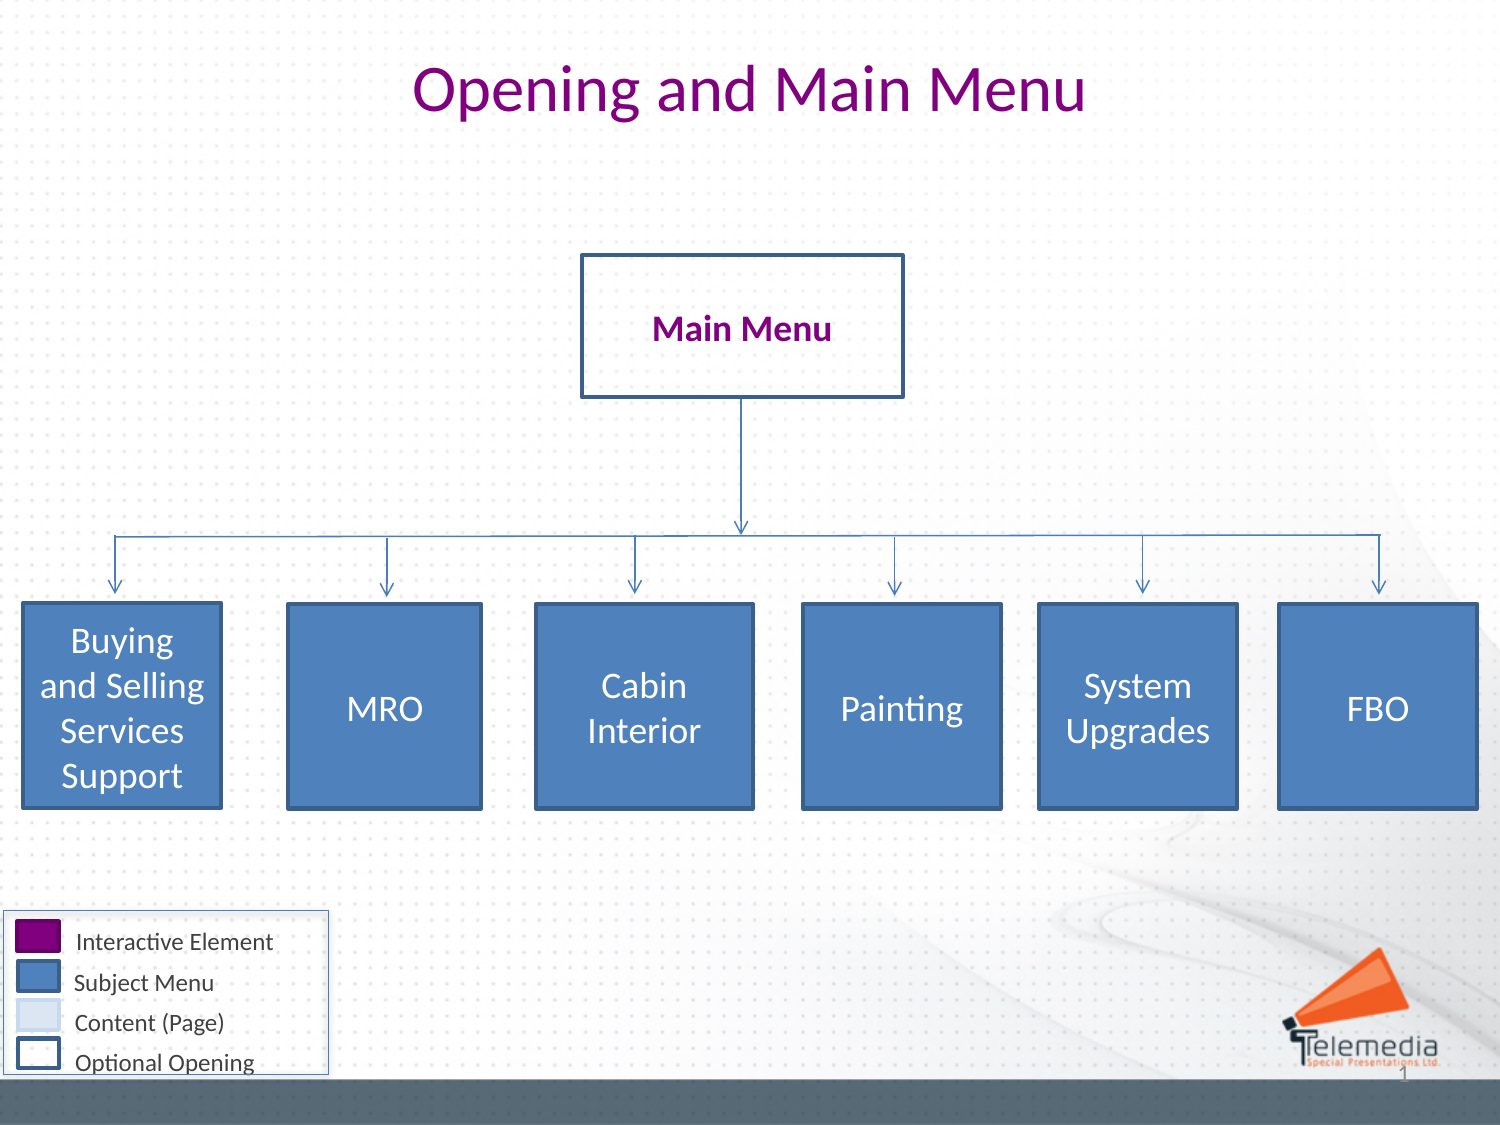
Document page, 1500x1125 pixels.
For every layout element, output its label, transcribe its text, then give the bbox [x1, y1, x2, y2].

picture [0, 0, 1500, 1125]
text_box MRO [286, 602, 483, 811]
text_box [1143, 534, 1381, 538]
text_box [116, 534, 634, 538]
text_box System Upgrades [1037, 602, 1239, 811]
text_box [745, 534, 1142, 538]
text_box [3, 910, 329, 1075]
text_box Painting [801, 602, 1003, 811]
text_box FBO [1277, 602, 1479, 811]
text_box Buying and Selling Services Support [21, 601, 223, 810]
slide_number 1 [1074, 1042, 1425, 1103]
text_box Cabin Interior [534, 602, 755, 811]
text_box [16, 998, 59, 1032]
text_box Opening and Main Menu [74, 37, 1425, 225]
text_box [636, 534, 737, 538]
text_box Content (Page) [59, 989, 307, 1044]
text_box Main Menu [580, 253, 905, 399]
